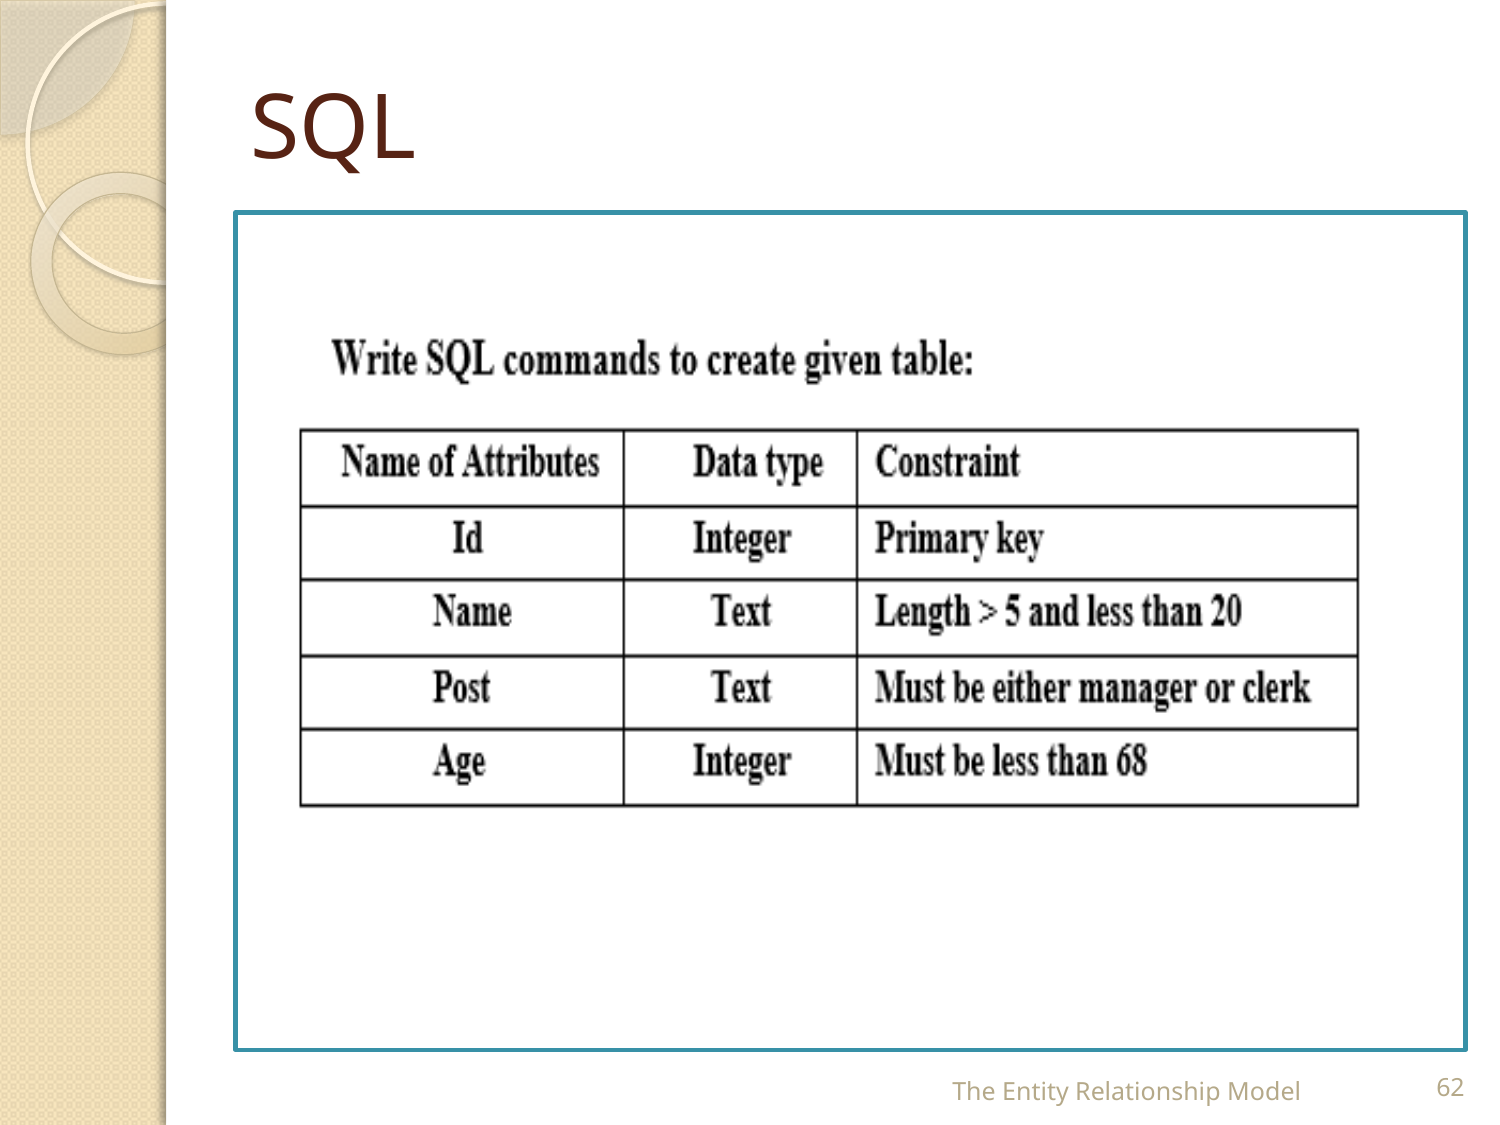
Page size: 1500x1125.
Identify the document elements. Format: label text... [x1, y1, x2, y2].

footer The Entity Relationship Model [937, 1034, 1413, 1113]
picture [268, 312, 1413, 856]
list [233, 210, 1468, 1052]
title SQL [235, 45, 1466, 200]
slide_number 62 [1413, 1034, 1488, 1113]
